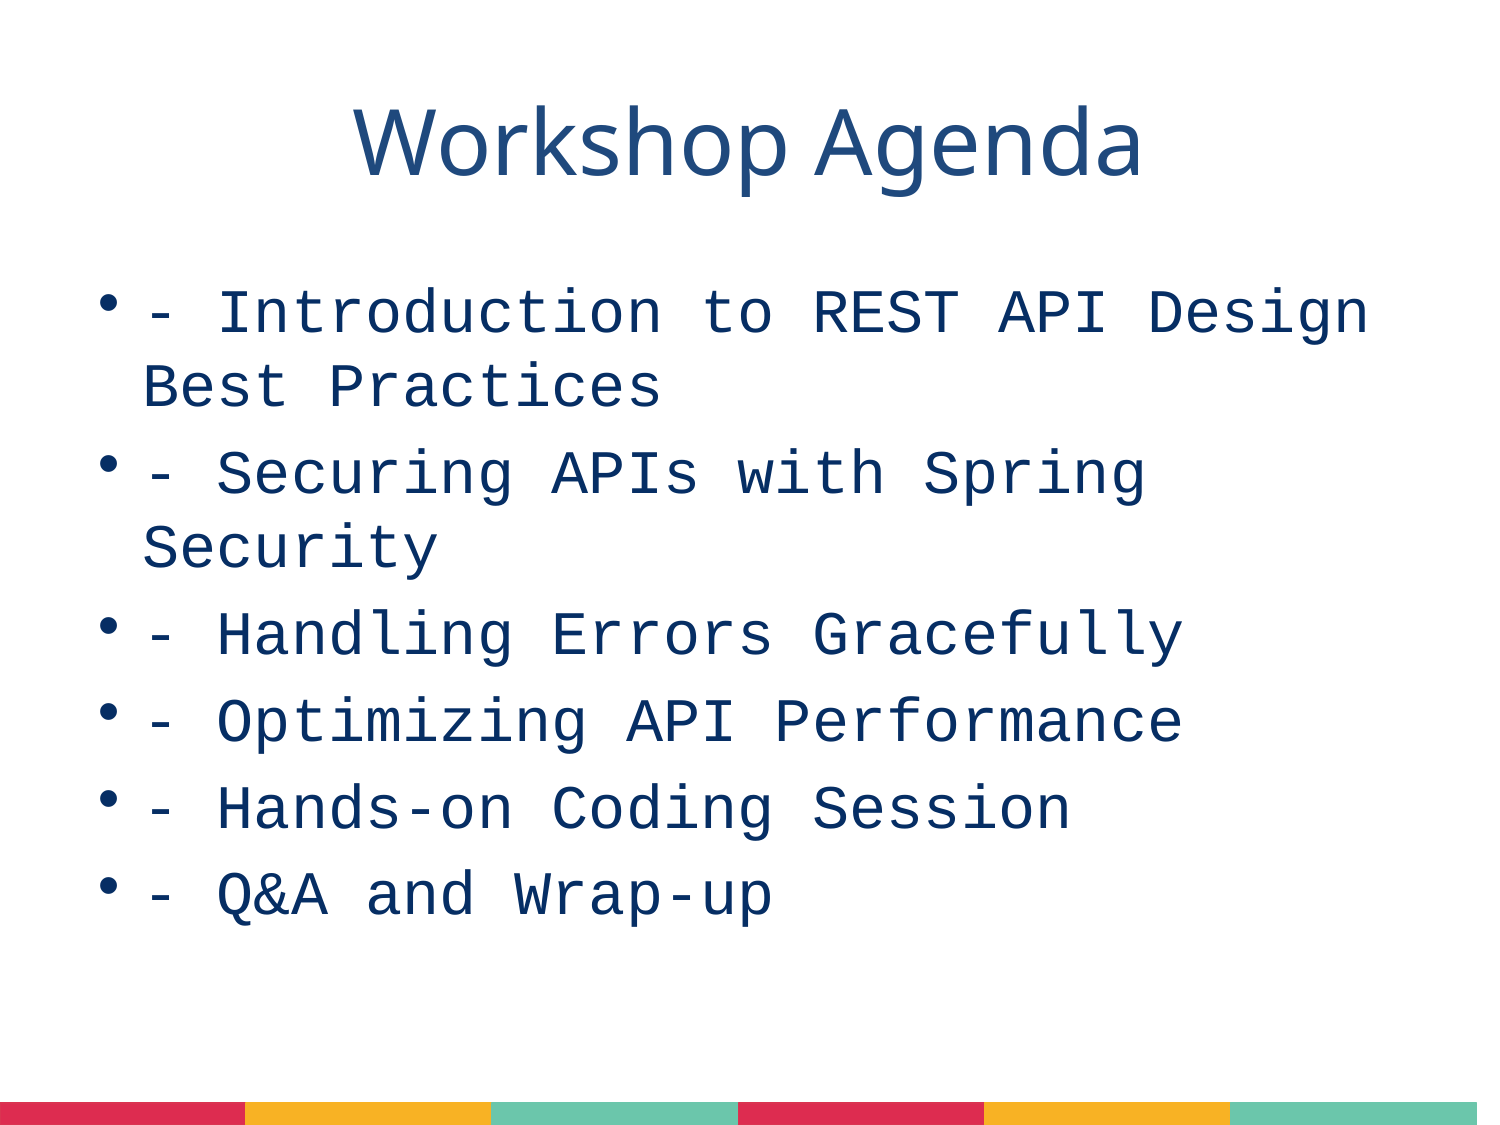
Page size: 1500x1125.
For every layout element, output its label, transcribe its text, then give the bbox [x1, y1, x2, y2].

text_box [738, 1102, 984, 1125]
list - Introduction to REST API Design Best Practices - Securing APIs with Spring Security - Handling Errors Gracefully - Optimizing API Performance - Hands-on Coding Session - Q&A and Wrap-up [75, 262, 1459, 941]
text_box [0, 1102, 246, 1125]
title Workshop Agenda [75, 45, 1425, 233]
text_box [246, 1102, 492, 1125]
text_box [1230, 1102, 1477, 1125]
text_box [492, 1102, 738, 1125]
text_box [984, 1102, 1230, 1125]
